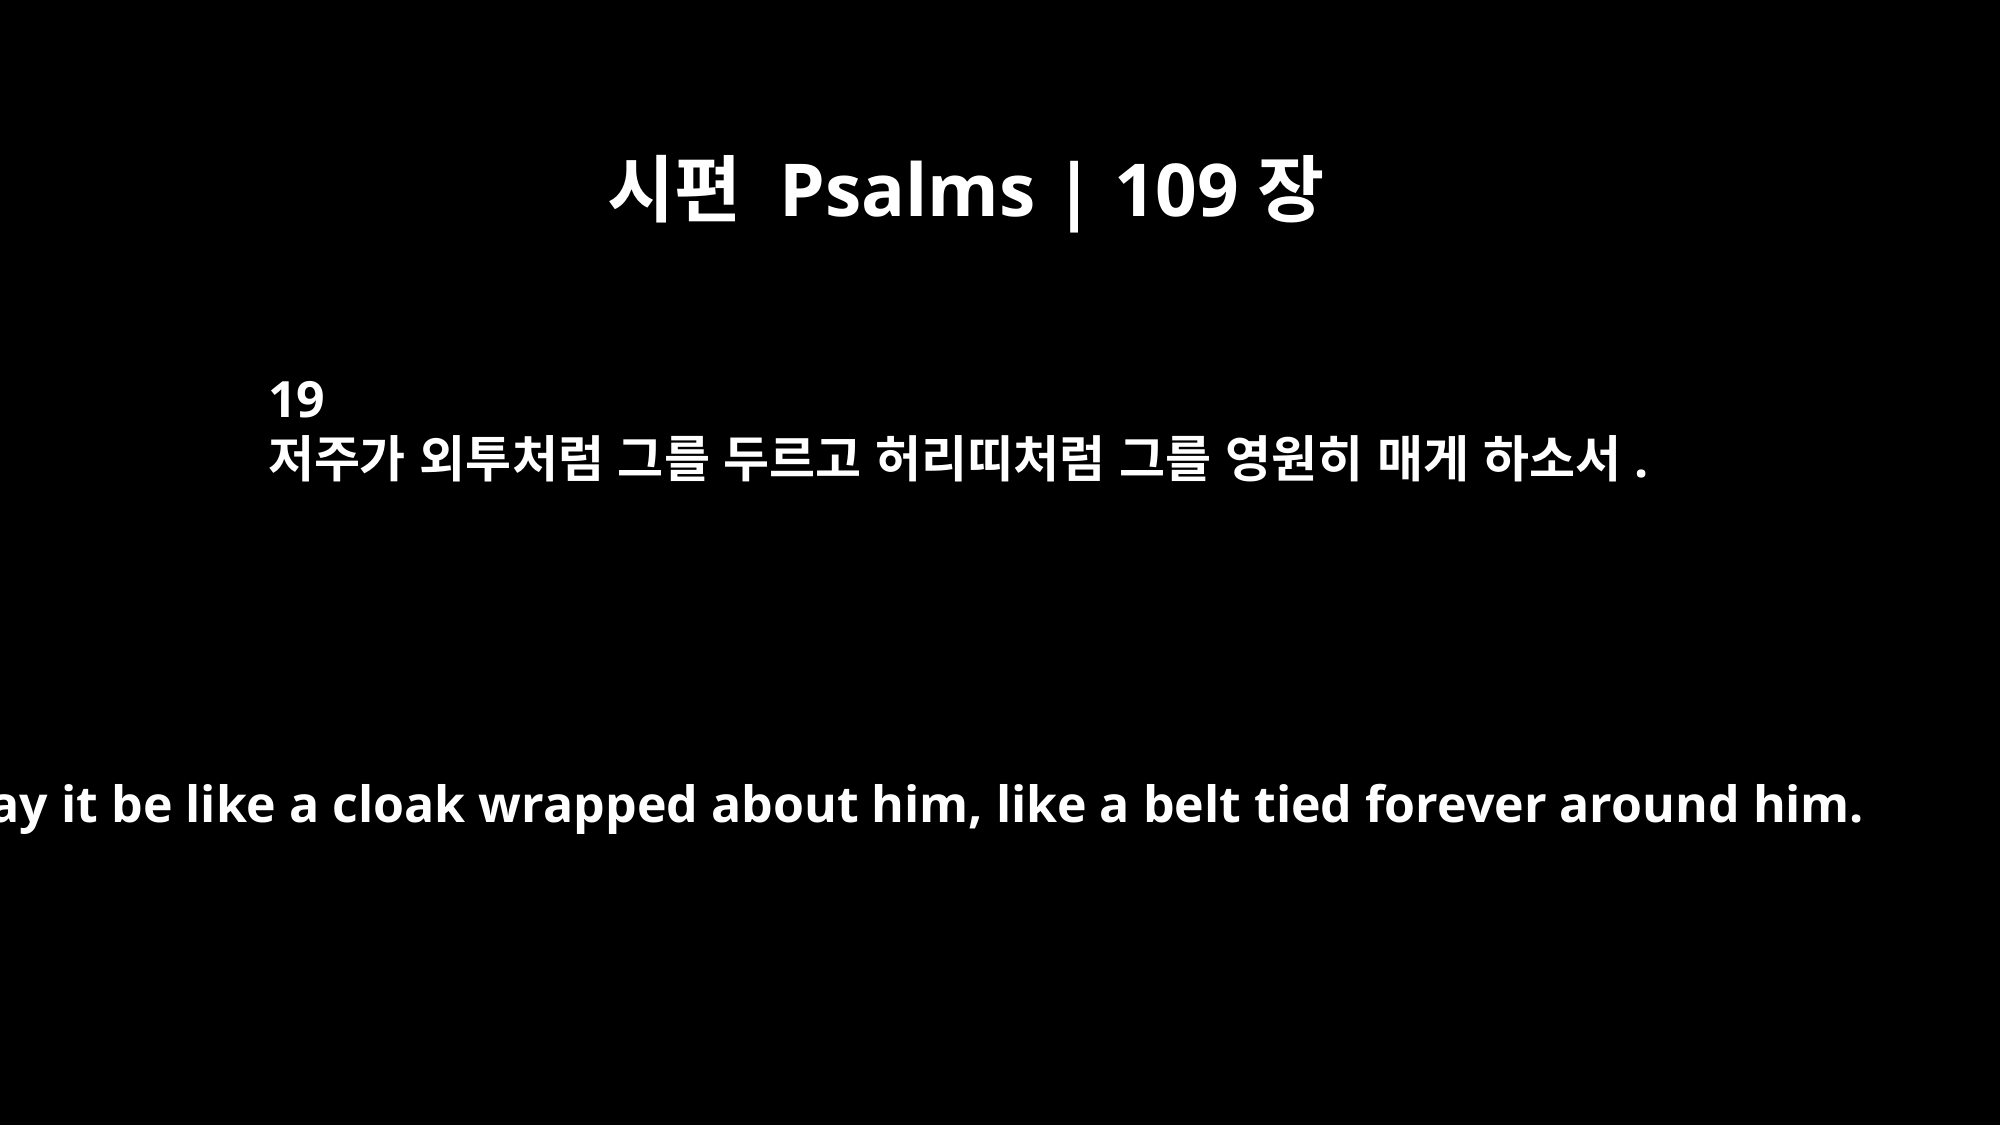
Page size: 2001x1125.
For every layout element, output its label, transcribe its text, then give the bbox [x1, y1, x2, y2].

text_box May it be like a cloak wrapped about him, like a belt tied forever around him. [0, 764, 1880, 840]
text_box 시편 Psalms | 109장 [592, 136, 1340, 239]
text_box 19 저주가 외투처럼 그를 두르고 허리띠처럼 그를 영원히 매게 하소서. [253, 359, 1664, 495]
